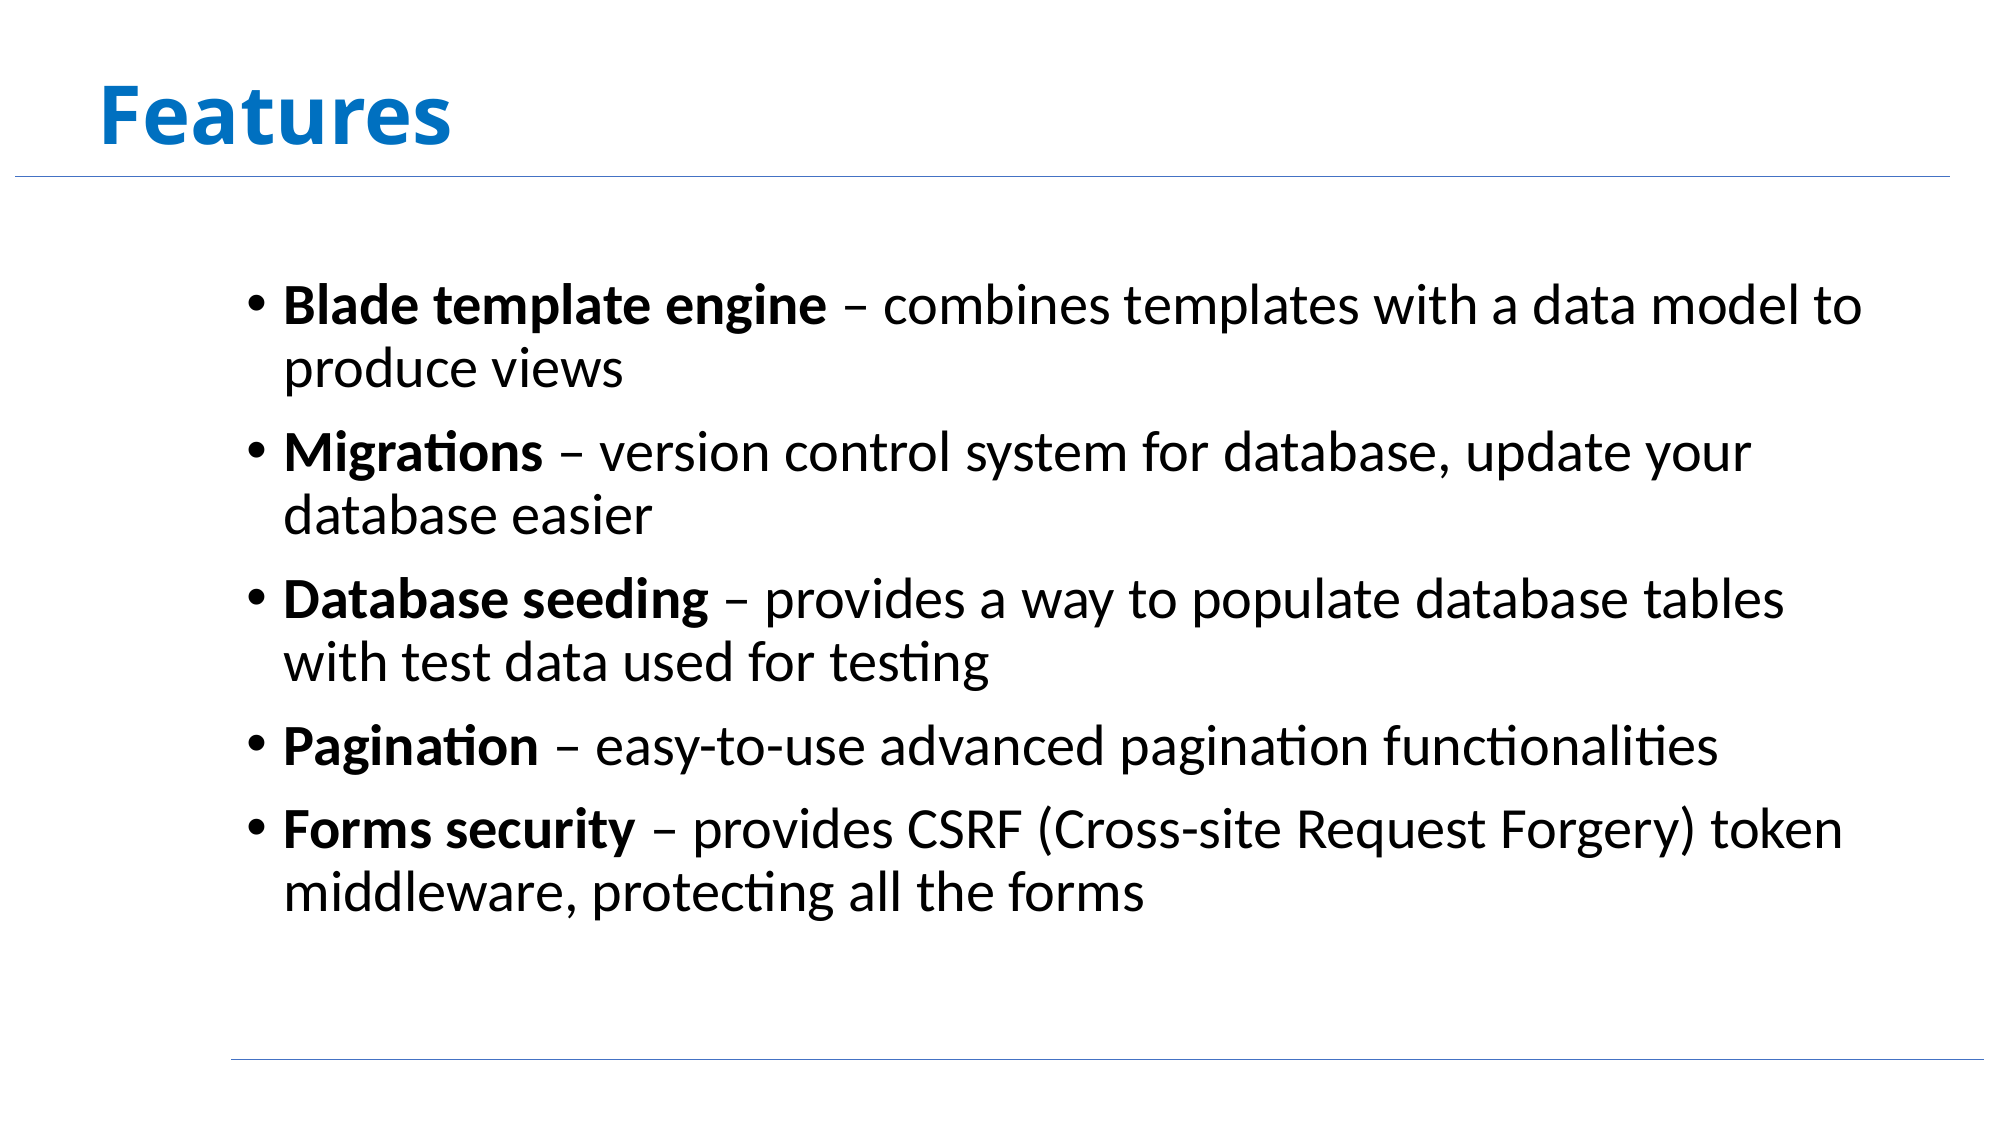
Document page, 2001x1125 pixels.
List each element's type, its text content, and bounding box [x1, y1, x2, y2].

title Features [82, 65, 2000, 170]
list Blade template engine – combines templates with a data model to produce views Migrations – version control system for database, update your database easier Database seeding – provides a way to populate database tables with test data used for testing Pagination – easy-to-use advanced pagination functionalities Forms security – provides CSRF (Cross-site Request Forgery) token middleware, protecting all the forms [231, 266, 1900, 962]
